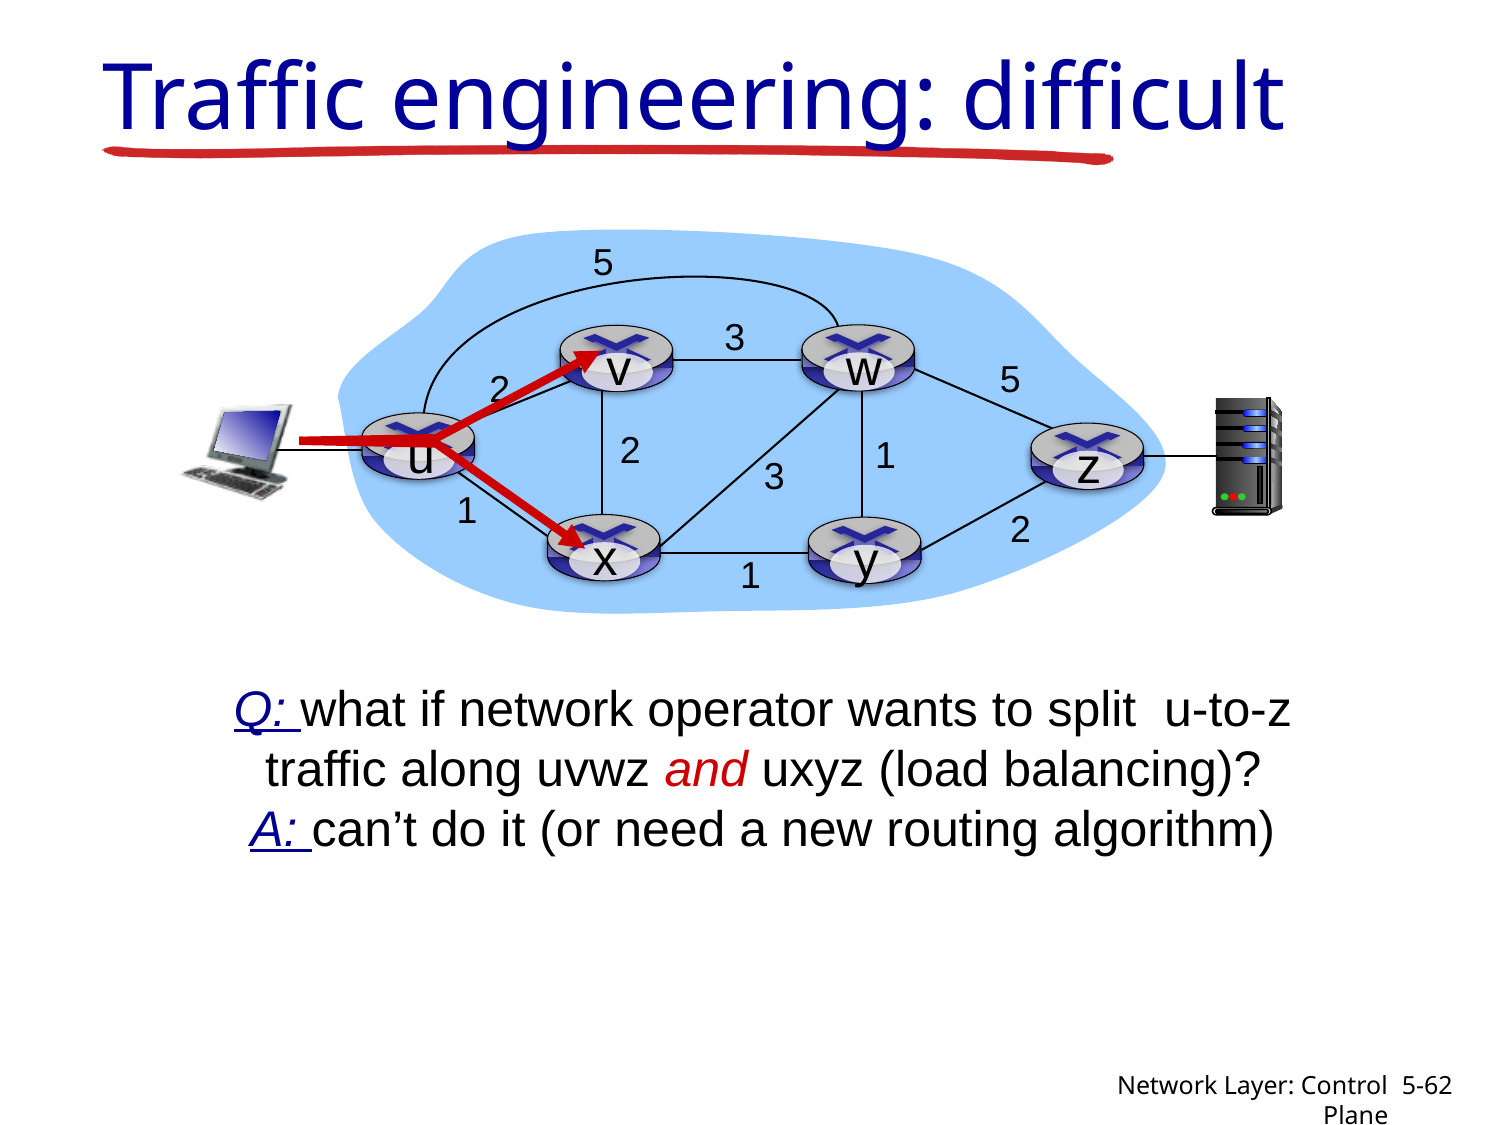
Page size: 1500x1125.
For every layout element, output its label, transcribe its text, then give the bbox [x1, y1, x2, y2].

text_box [154, 223, 1283, 619]
text_box Q: what if network operator wants to split u-to-z traffic along uvwz and uxyz (load balancing)? A: can’t do it (or need a new routing algorithm) [154, 669, 1372, 864]
slide_number 5-62 [1387, 1062, 1500, 1125]
picture [97, 138, 1126, 172]
title Traffic engineering: difficult [87, 27, 1362, 159]
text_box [298, 350, 602, 550]
footer Network Layer: Control Plane [1045, 1062, 1404, 1102]
